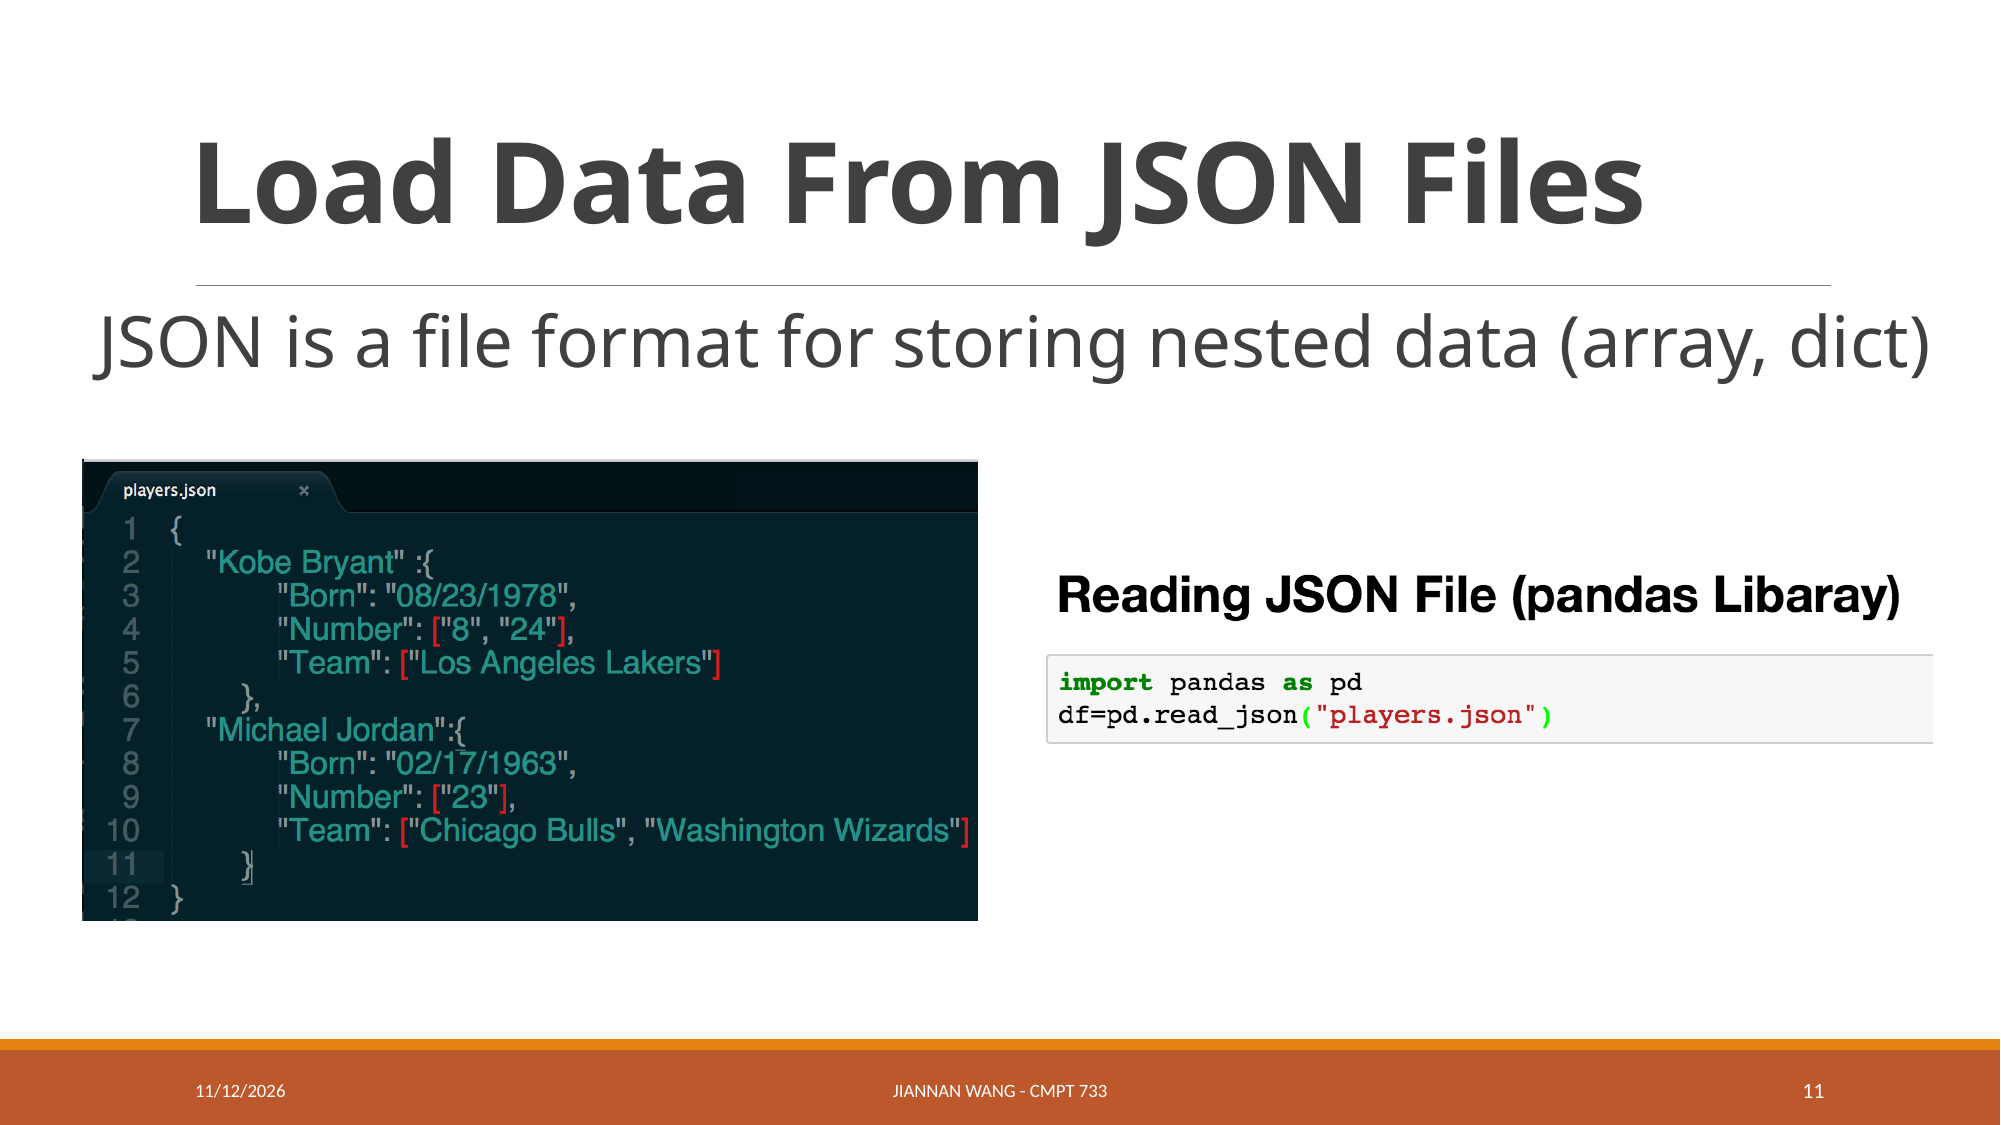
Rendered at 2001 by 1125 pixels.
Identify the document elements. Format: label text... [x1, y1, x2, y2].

picture [1030, 551, 1934, 755]
title Load Data From JSON Files [175, 16, 1826, 255]
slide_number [180, 1059, 586, 1120]
slide_number 11 [1624, 1059, 1840, 1120]
picture [82, 459, 978, 921]
list JSON is a file format for storing nested data (array, dict) [82, 298, 1979, 959]
footer Jiannan Wang - CMPT 733 [604, 1059, 1396, 1120]
